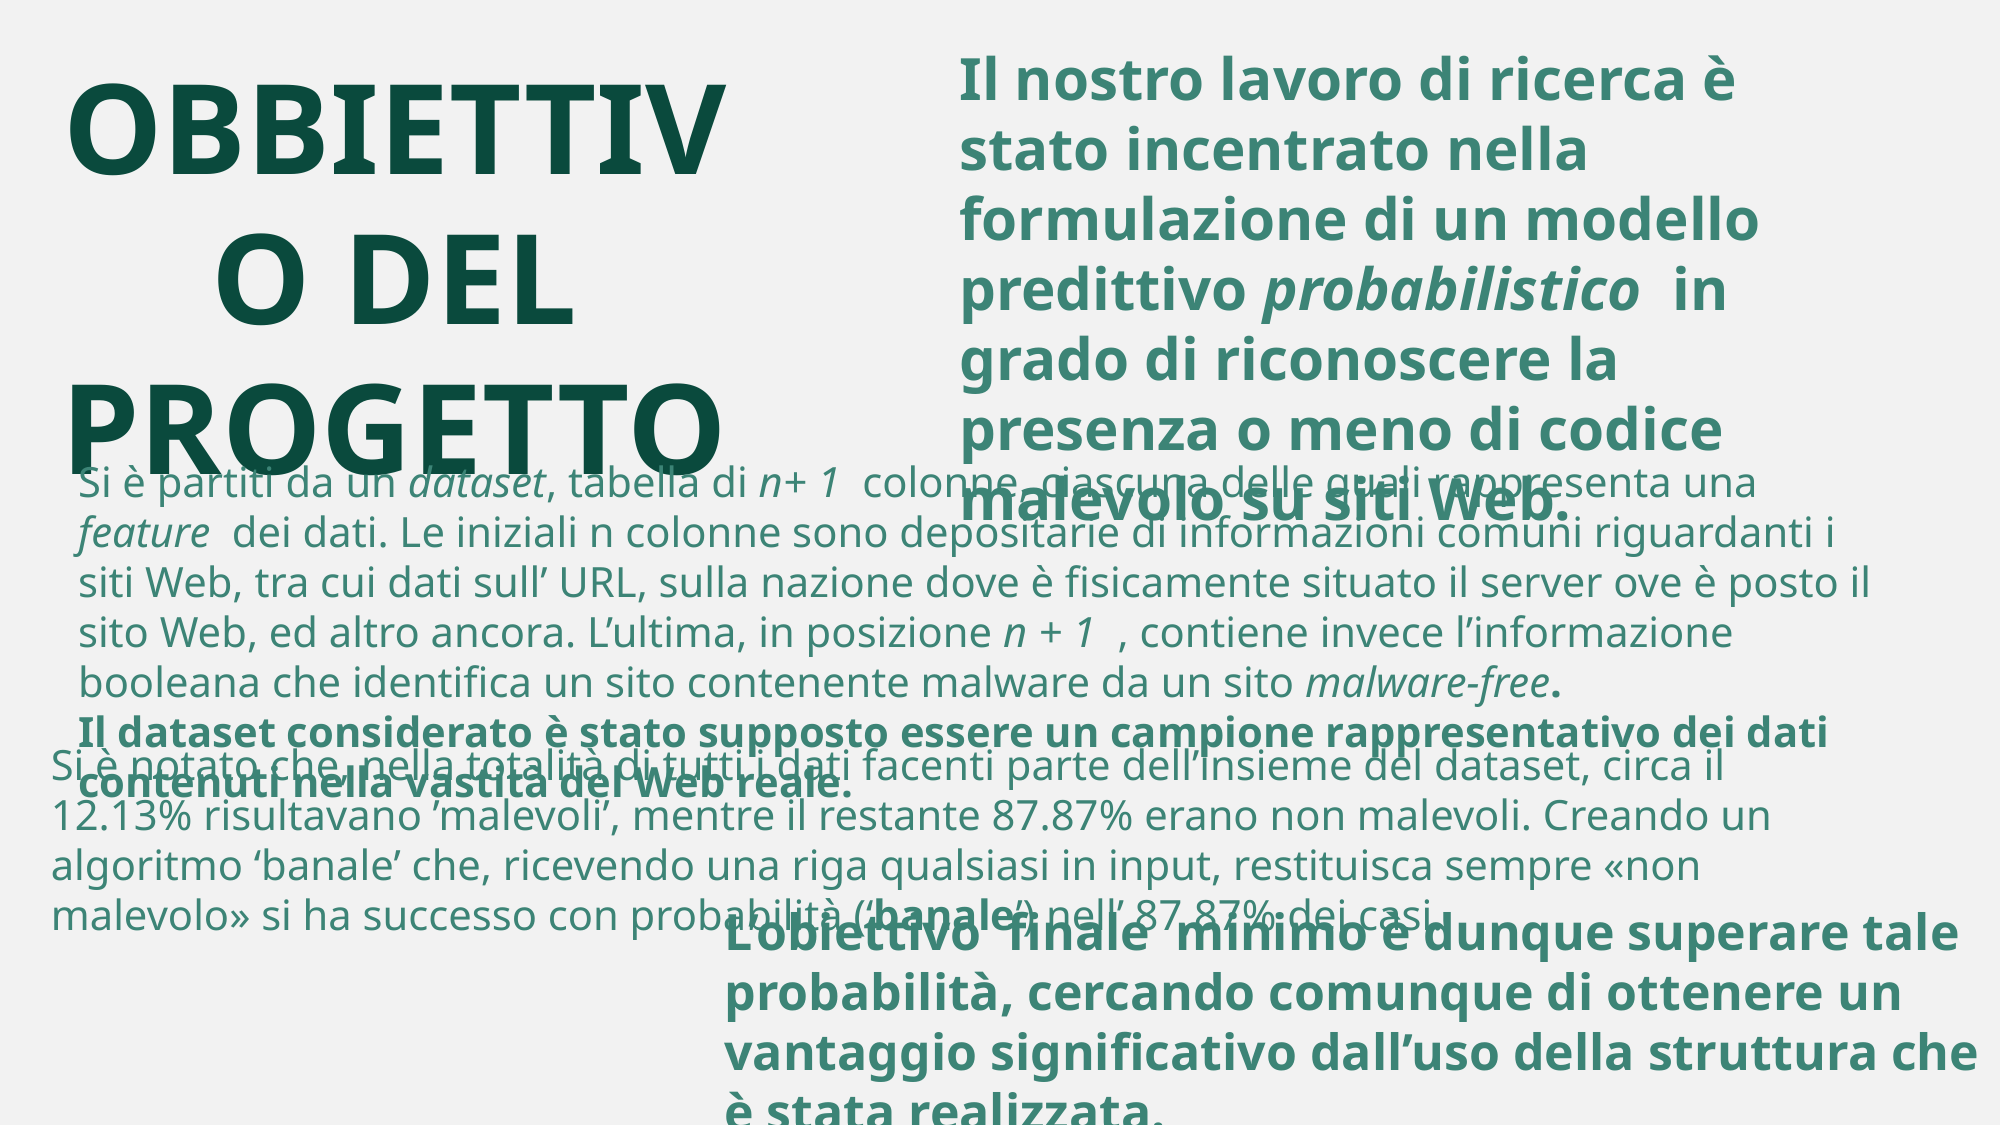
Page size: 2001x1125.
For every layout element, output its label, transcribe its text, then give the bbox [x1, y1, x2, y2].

text_box Si è notato che, nella totalità di tutti i dati facenti parte dell’insieme del dataset, circa il 12.13% risultavano ’malevoli’, mentre il restante 87.87% erano non malevoli. Creando un algoritmo ‘banale’ che, ricevendo una riga qualsiasi in input, restituisca sempre «non malevolo» si ha successo con probabilità (‘banale’) nell’ 87,87% dei casi. [36, 731, 1846, 992]
text_box L’obiettivo finale minimo è dunque superare tale probabilità, cercando comunque di ottenere un vantaggio significativo dall’uso della struttura che è stata realizzata. [709, 893, 2000, 1125]
text_box Il nostro lavoro di ricerca è stato incentrato nella formulazione di un modello predittivo probabilistico in grado di riconoscere la presenza o meno di codice malevolo su siti Web. [944, 34, 1888, 448]
text_box OBBIETTIVO DEL PROGETTO [36, 42, 753, 507]
text_box Si è partiti da un dataset, tabella di n+ 1 colonne, ciascuna delle quali rappresenta una feature dei dati. Le iniziali n colonne sono depositarie di informazioni comuni riguardanti i siti Web, tra cui dati sull’ URL, sulla nazione dove è fisicamente situato il server ove è posto il sito Web, ed altro ancora. L’ultima, in posizione n + 1 , contiene invece l’informazione booleana che identifica un sito contenente malware da un sito malware-free. Il dataset considerato è stato supposto essere un campione rappresentativo dei dati contenuti nella vastità del Web reale. [63, 448, 1905, 814]
